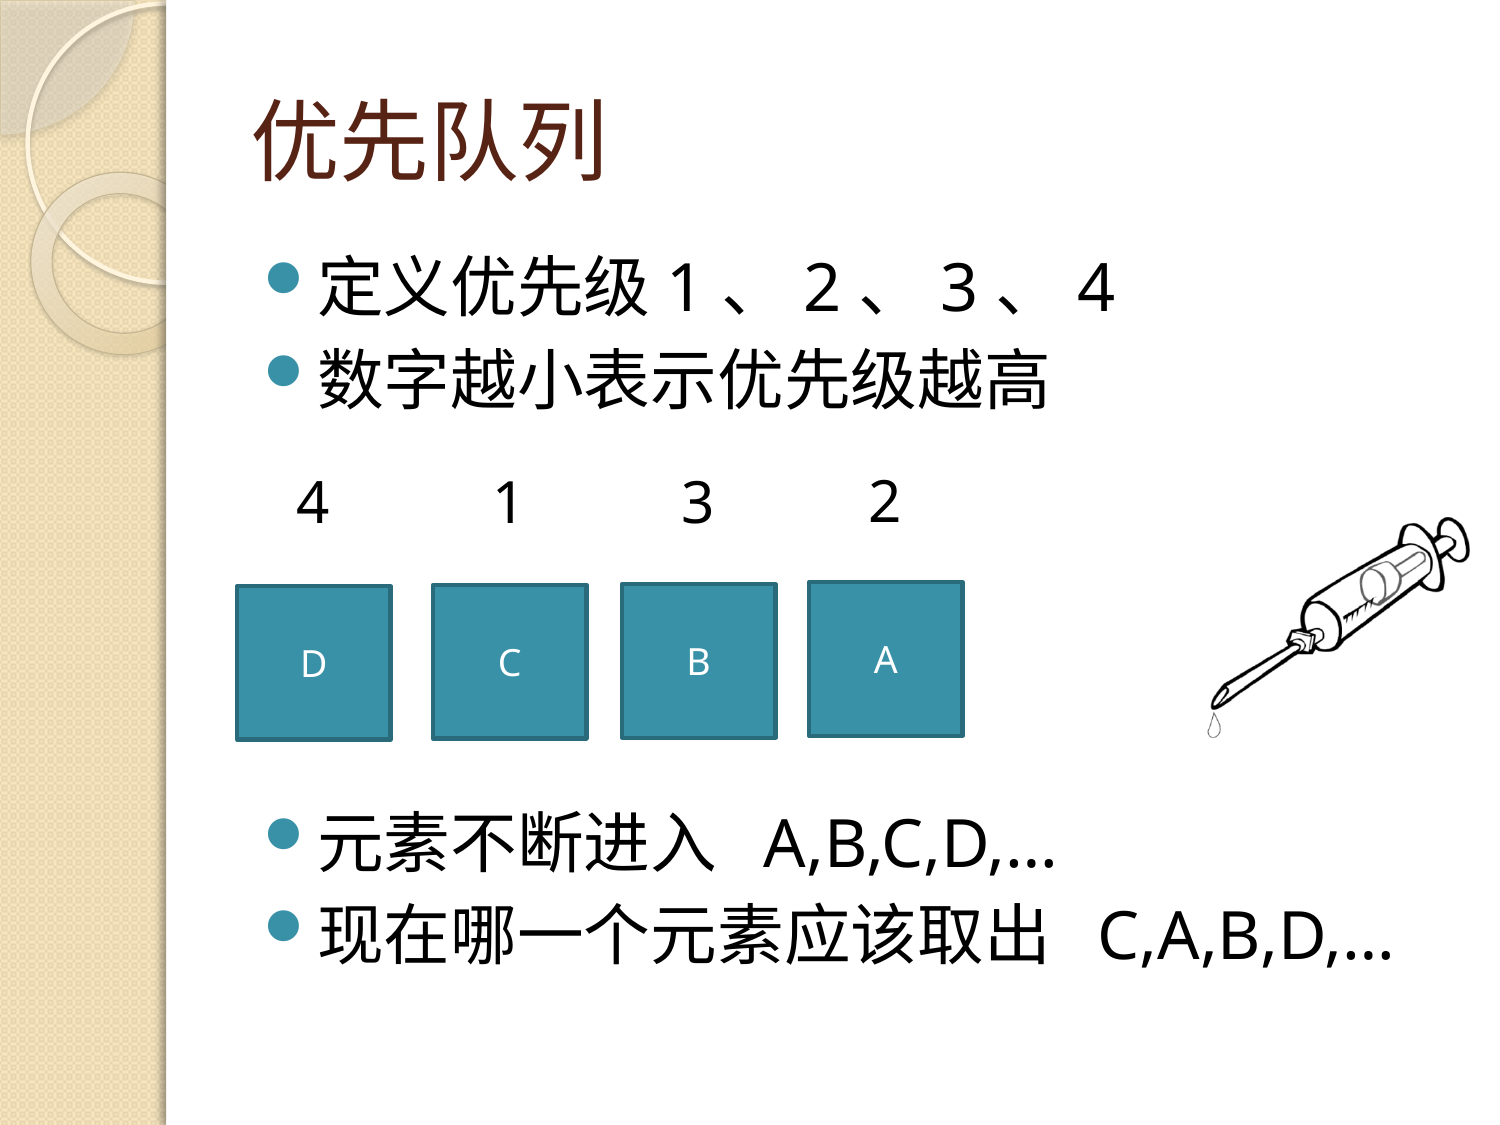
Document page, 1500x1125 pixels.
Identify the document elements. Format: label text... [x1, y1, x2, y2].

text_box B [620, 582, 778, 740]
list 定义优先级1、2、3、4 数字越小表示优先级越高 元素不断进入 A,B,C,D,… 现在哪一个元素应该取出 C,A,B,D,… [235, 237, 1466, 1025]
text_box A [807, 580, 965, 738]
text_box 1 [459, 458, 560, 565]
text_box C [431, 583, 589, 741]
title 优先队列 [235, 45, 1466, 233]
text_box D [235, 584, 393, 742]
text_box 4 [264, 458, 364, 565]
text_box 2 [835, 456, 936, 563]
text_box 3 [648, 458, 749, 565]
picture [1187, 514, 1495, 740]
